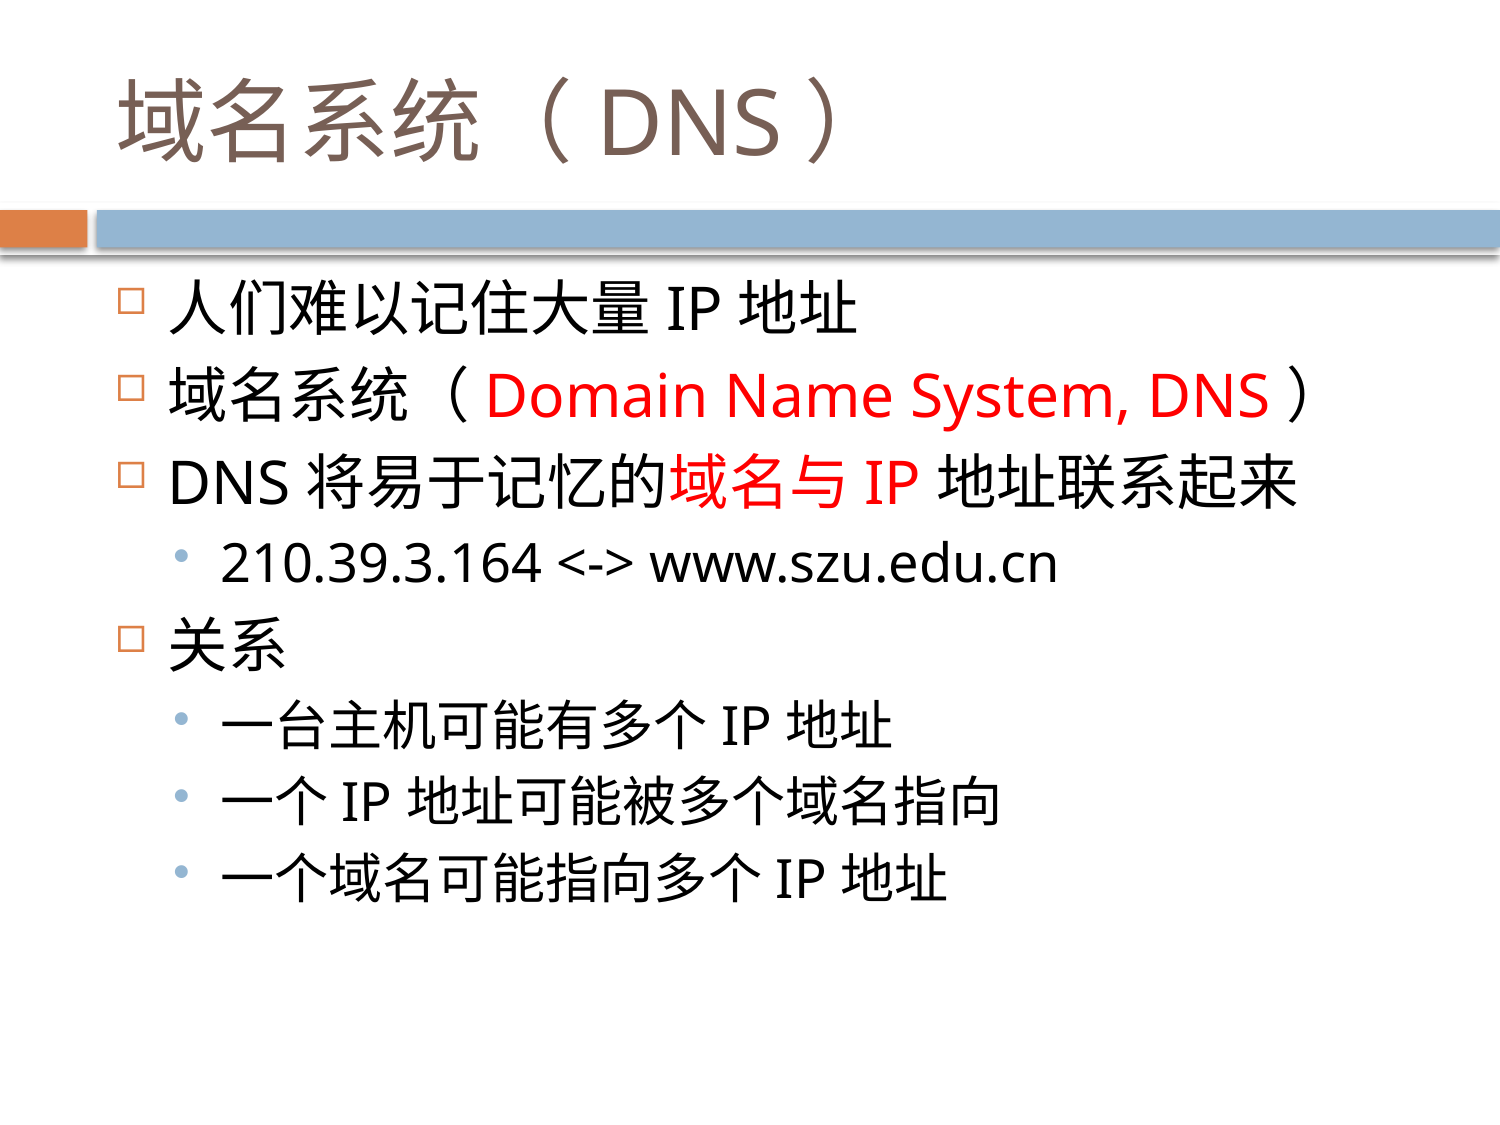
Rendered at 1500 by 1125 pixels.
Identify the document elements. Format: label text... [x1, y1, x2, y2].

list 人们难以记住大量IP地址 域名系统（Domain Name System, DNS） DNS将易于记忆的域名与IP地址联系起来 210.39.3.164 <-> www.szu.edu.cn 关系 一台主机可能有多个IP地址 一个IP地址可能被多个域名指向 一个域名可能指向多个IP地址 [100, 262, 1438, 1000]
title 域名系统（DNS） [100, 37, 1438, 200]
